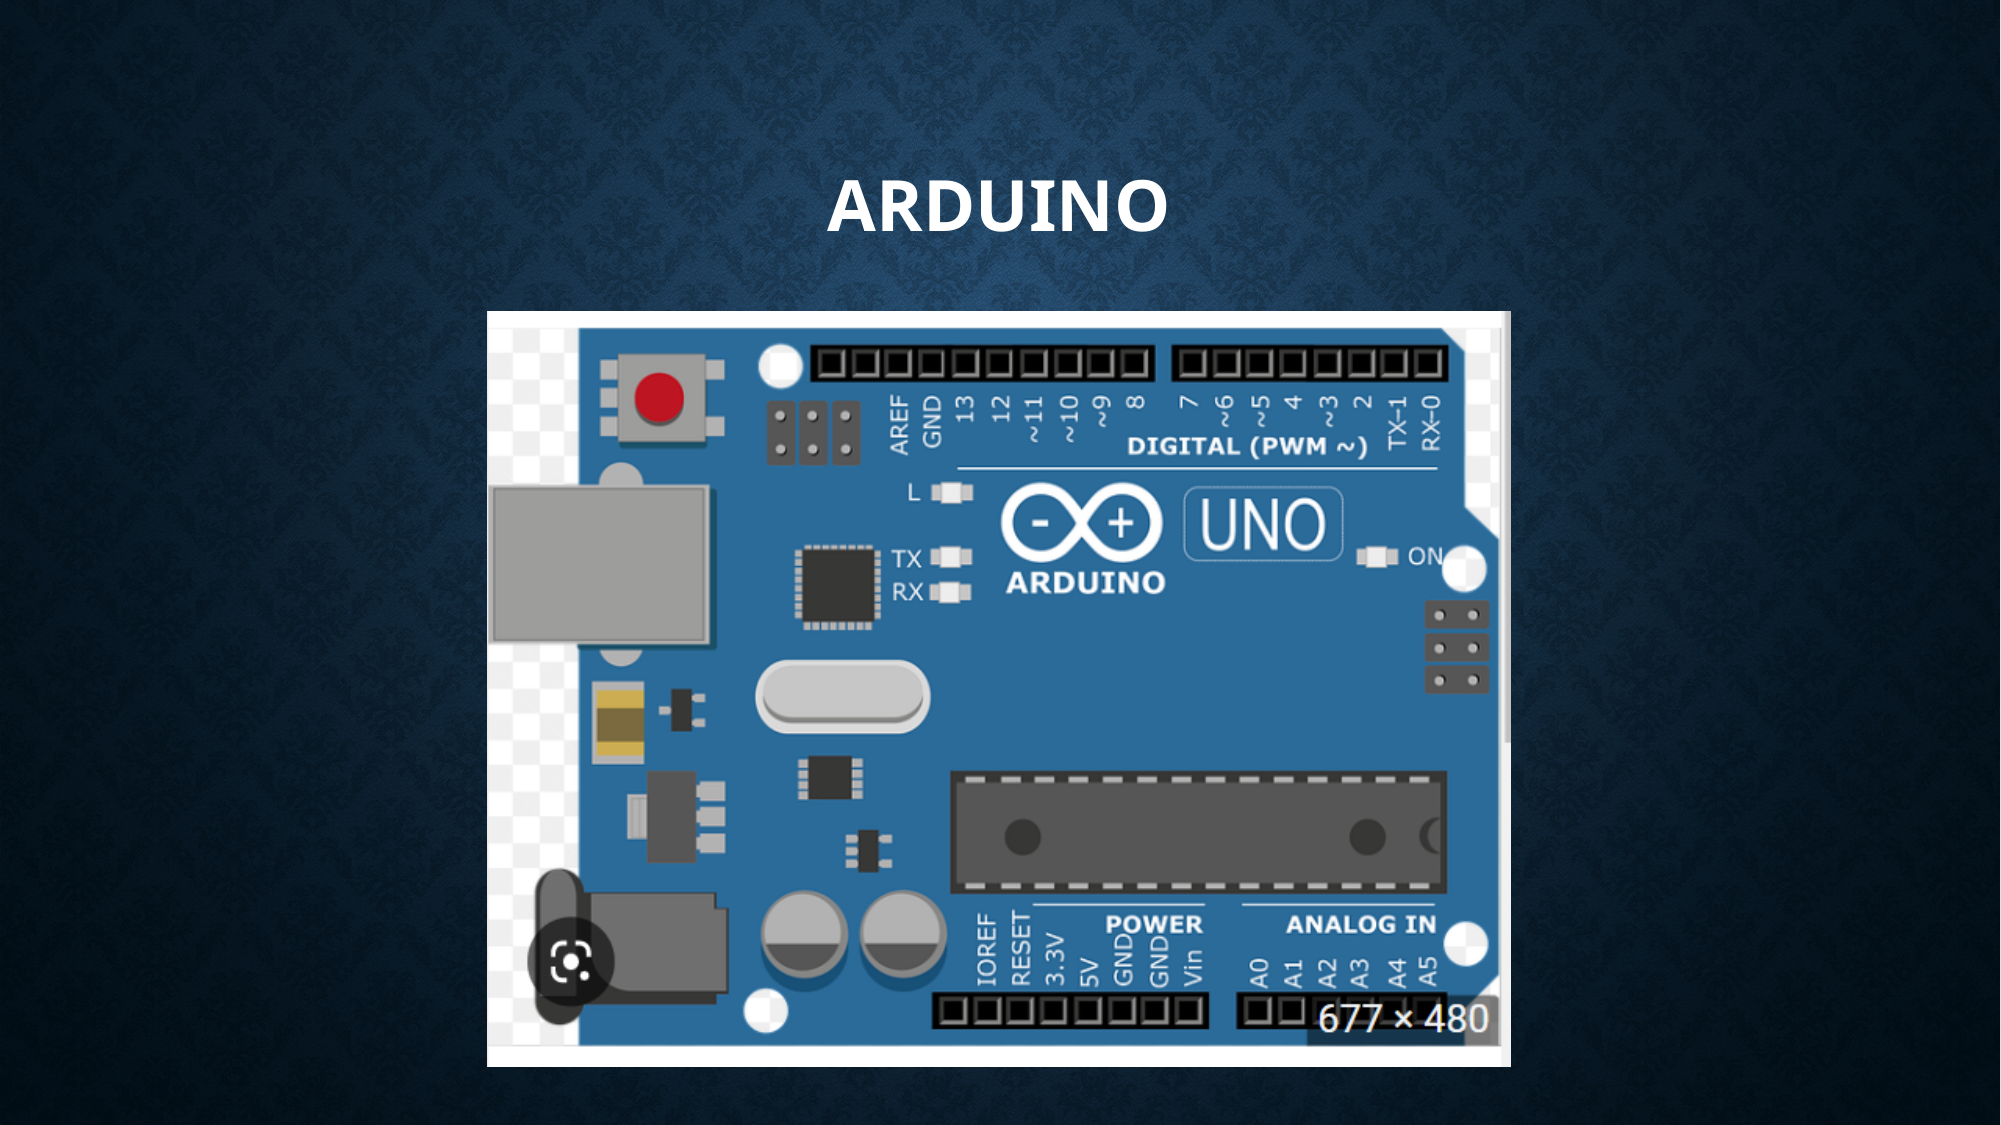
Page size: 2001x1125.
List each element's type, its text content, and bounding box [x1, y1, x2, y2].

picture [486, 310, 1512, 1067]
title arduino [149, 99, 1849, 318]
